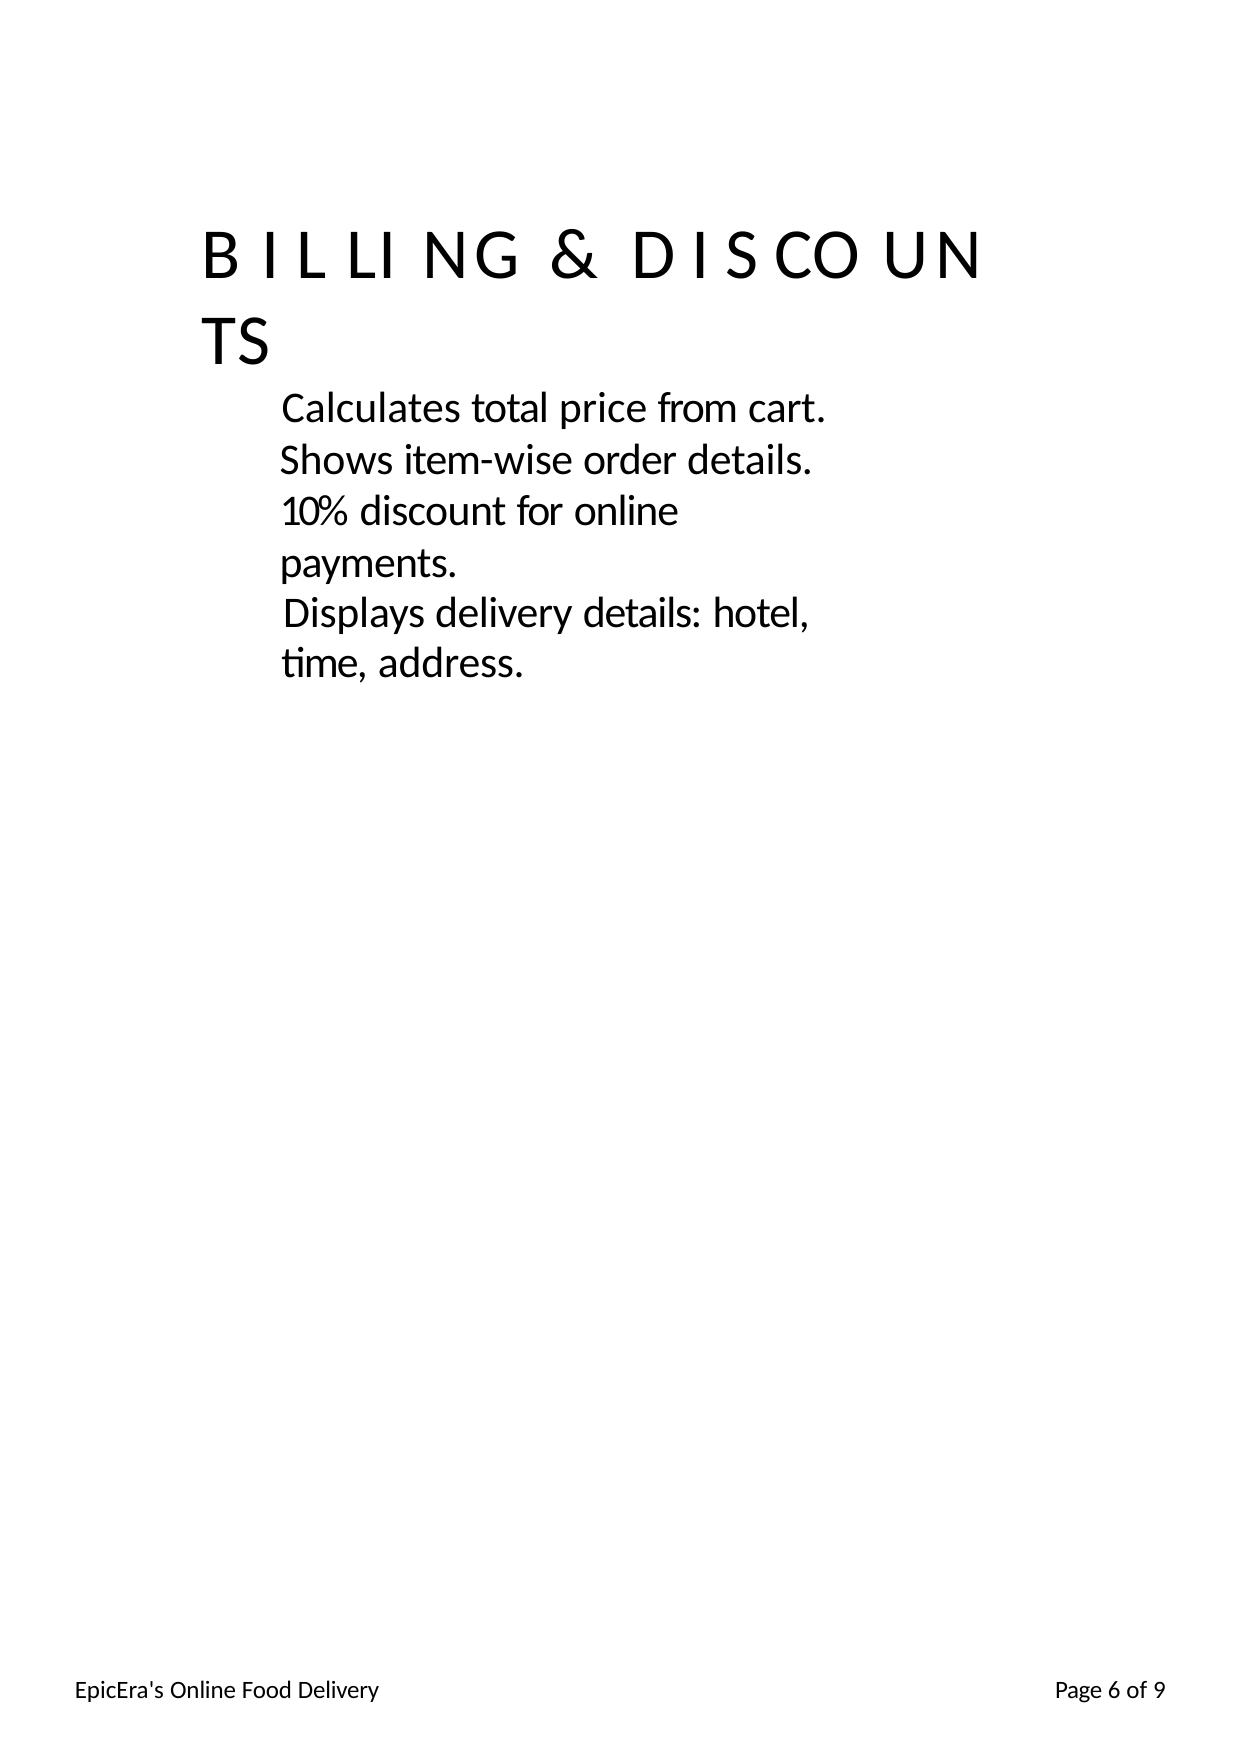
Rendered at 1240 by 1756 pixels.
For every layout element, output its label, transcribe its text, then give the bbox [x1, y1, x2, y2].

text_box Calculates total price from cart. Shows item-wise order details. 10% discount for online payments. Displays delivery details: hotel, time, address. [277, 375, 1063, 687]
title B I L LI NG & D I S CO UN TS [199, 194, 1064, 500]
footer EpicEra's Online Food Delivery [72, 1677, 383, 1756]
slide_number Page 4 of 9 [1052, 1677, 1168, 1756]
